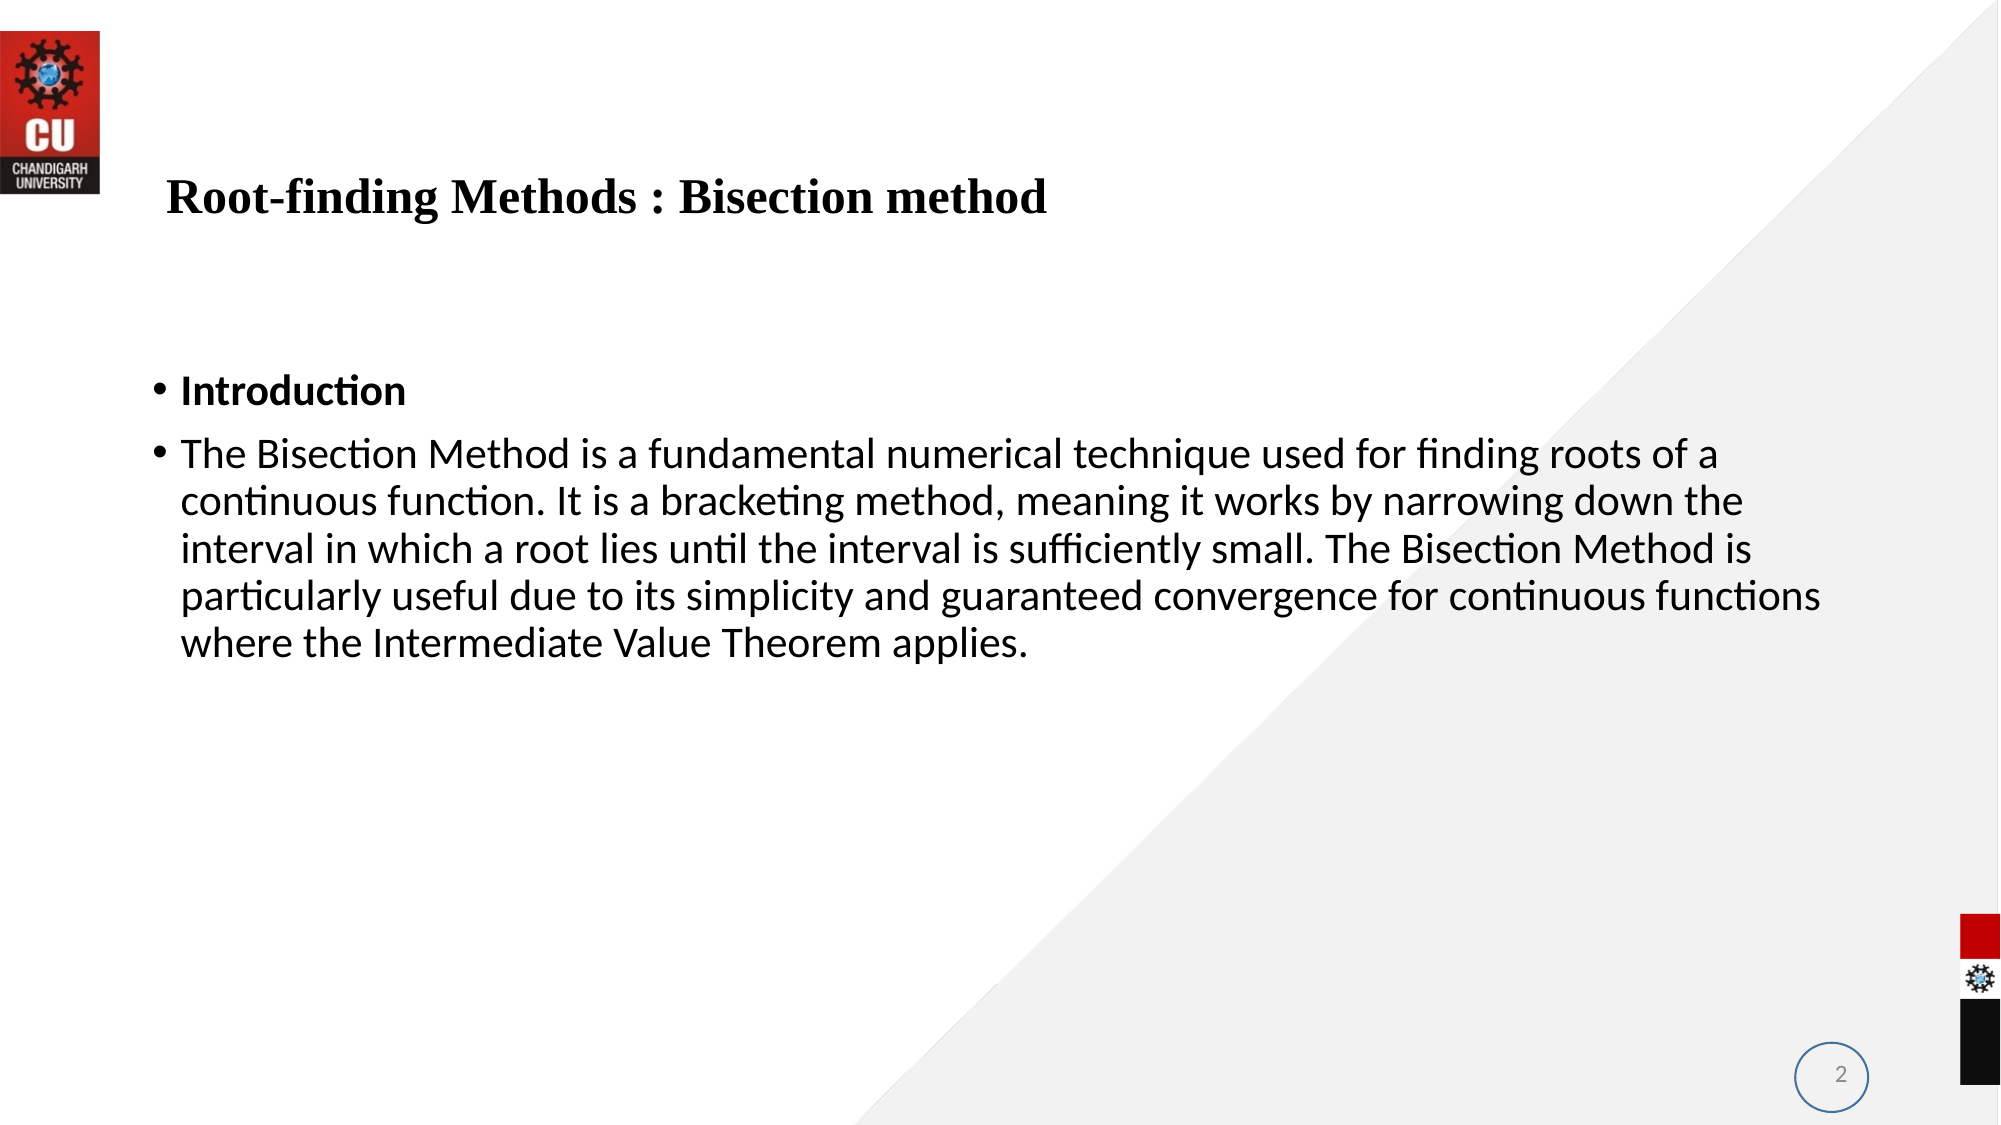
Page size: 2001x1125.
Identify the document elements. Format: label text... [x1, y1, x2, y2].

slide_number 2 [1412, 1042, 1863, 1103]
picture [0, 0, 2001, 1125]
list Introduction The Bisection Method is a fundamental numerical technique used for finding roots of a continuous function. It is a bracketing method, meaning it works by narrowing down the interval in which a root lies until the interval is sufficiently small. The Bisection Method is particularly useful due to its simplicity and guaranteed convergence for continuous functions where the Intermediate Value Theorem applies. [137, 292, 1863, 1014]
title Root-finding Methods : Bisection method [150, 123, 1876, 272]
